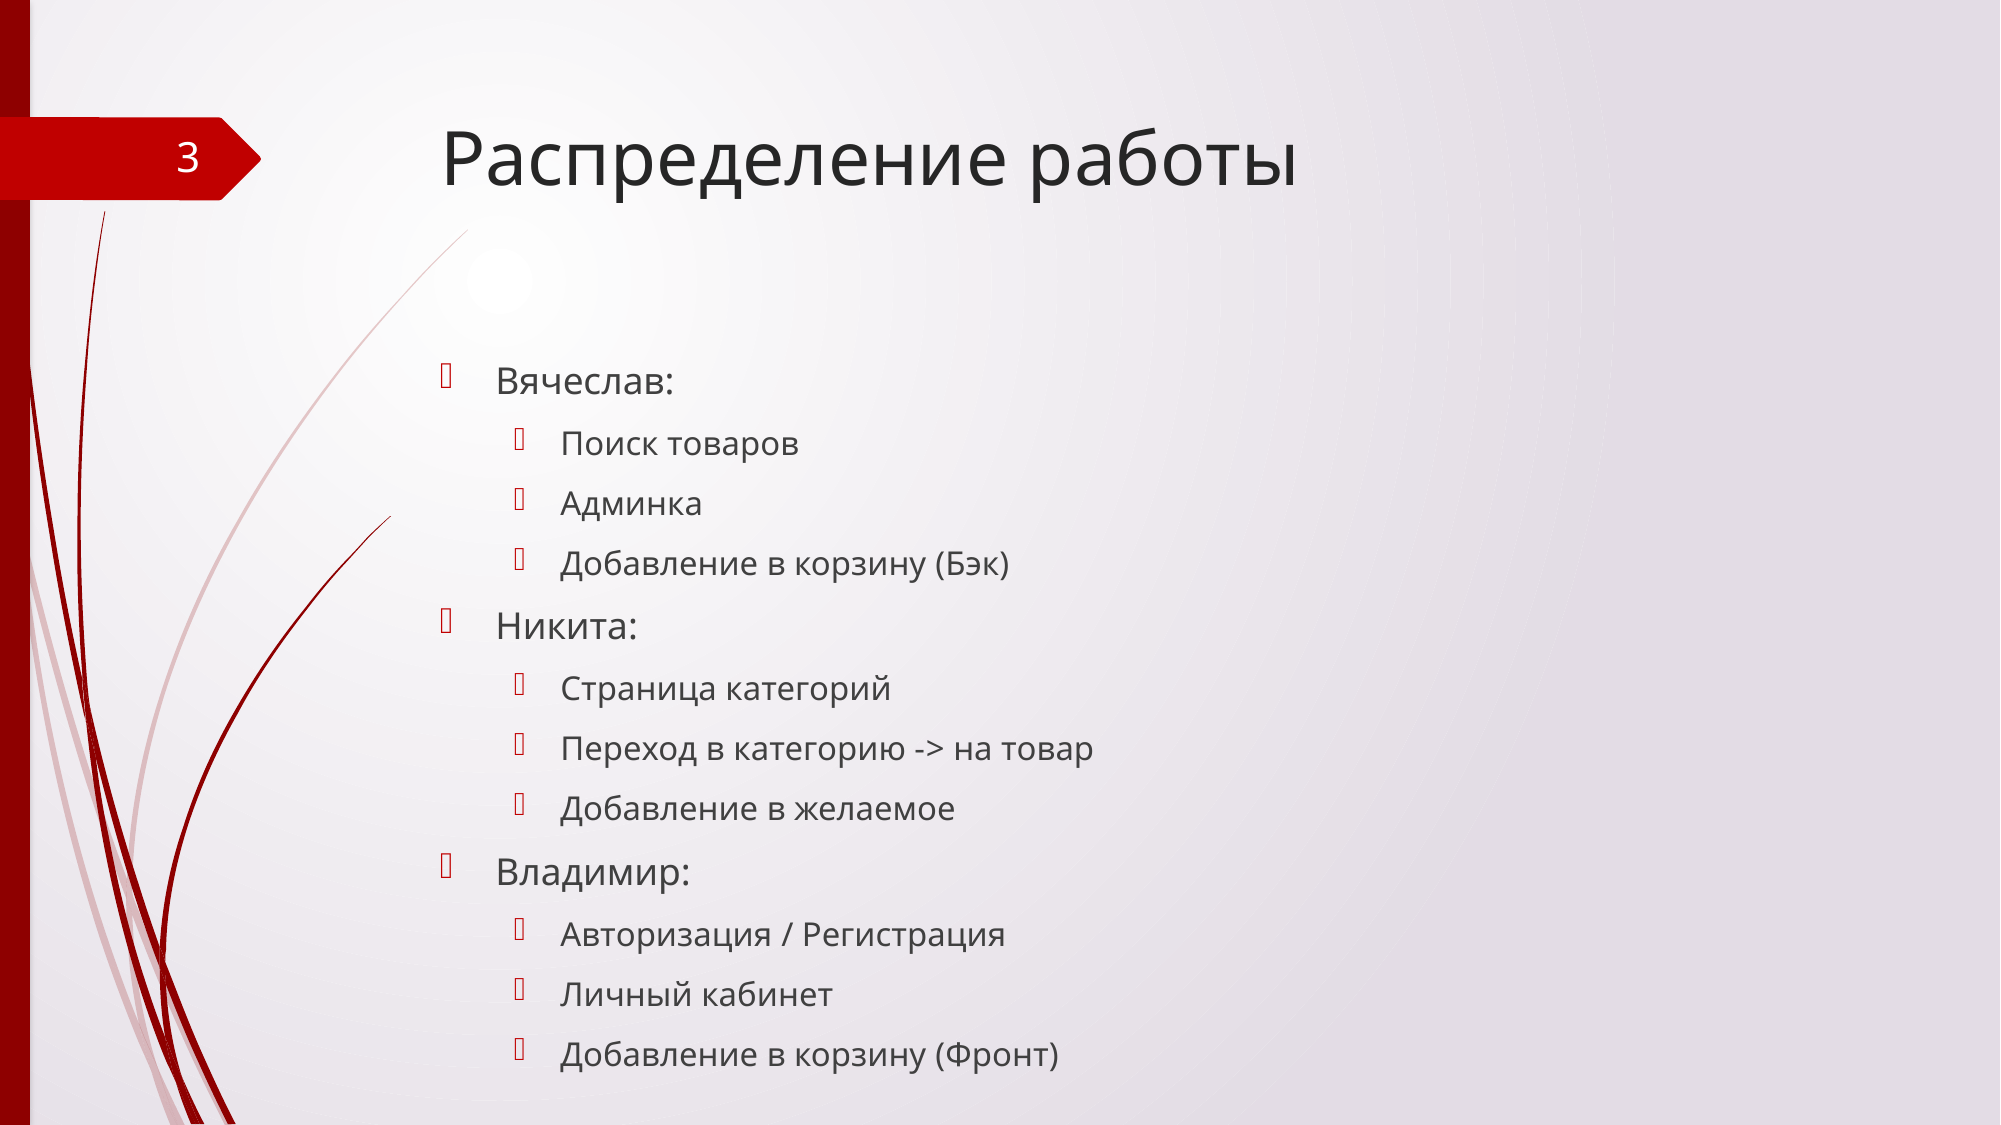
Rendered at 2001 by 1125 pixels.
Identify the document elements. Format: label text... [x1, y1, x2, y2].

title Распределение работы [425, 102, 1888, 313]
slide_number 3 [87, 129, 216, 190]
list Вячеслав: Поиск товаров Админка Добавление в корзину (Бэк) Никита: Страница категорий Переход в категорию -> на товар Добавление в желаемое Владимир: Авторизация / Регистрация Личный кабинет Добавление в корзину (Фронт) [424, 350, 1888, 1081]
